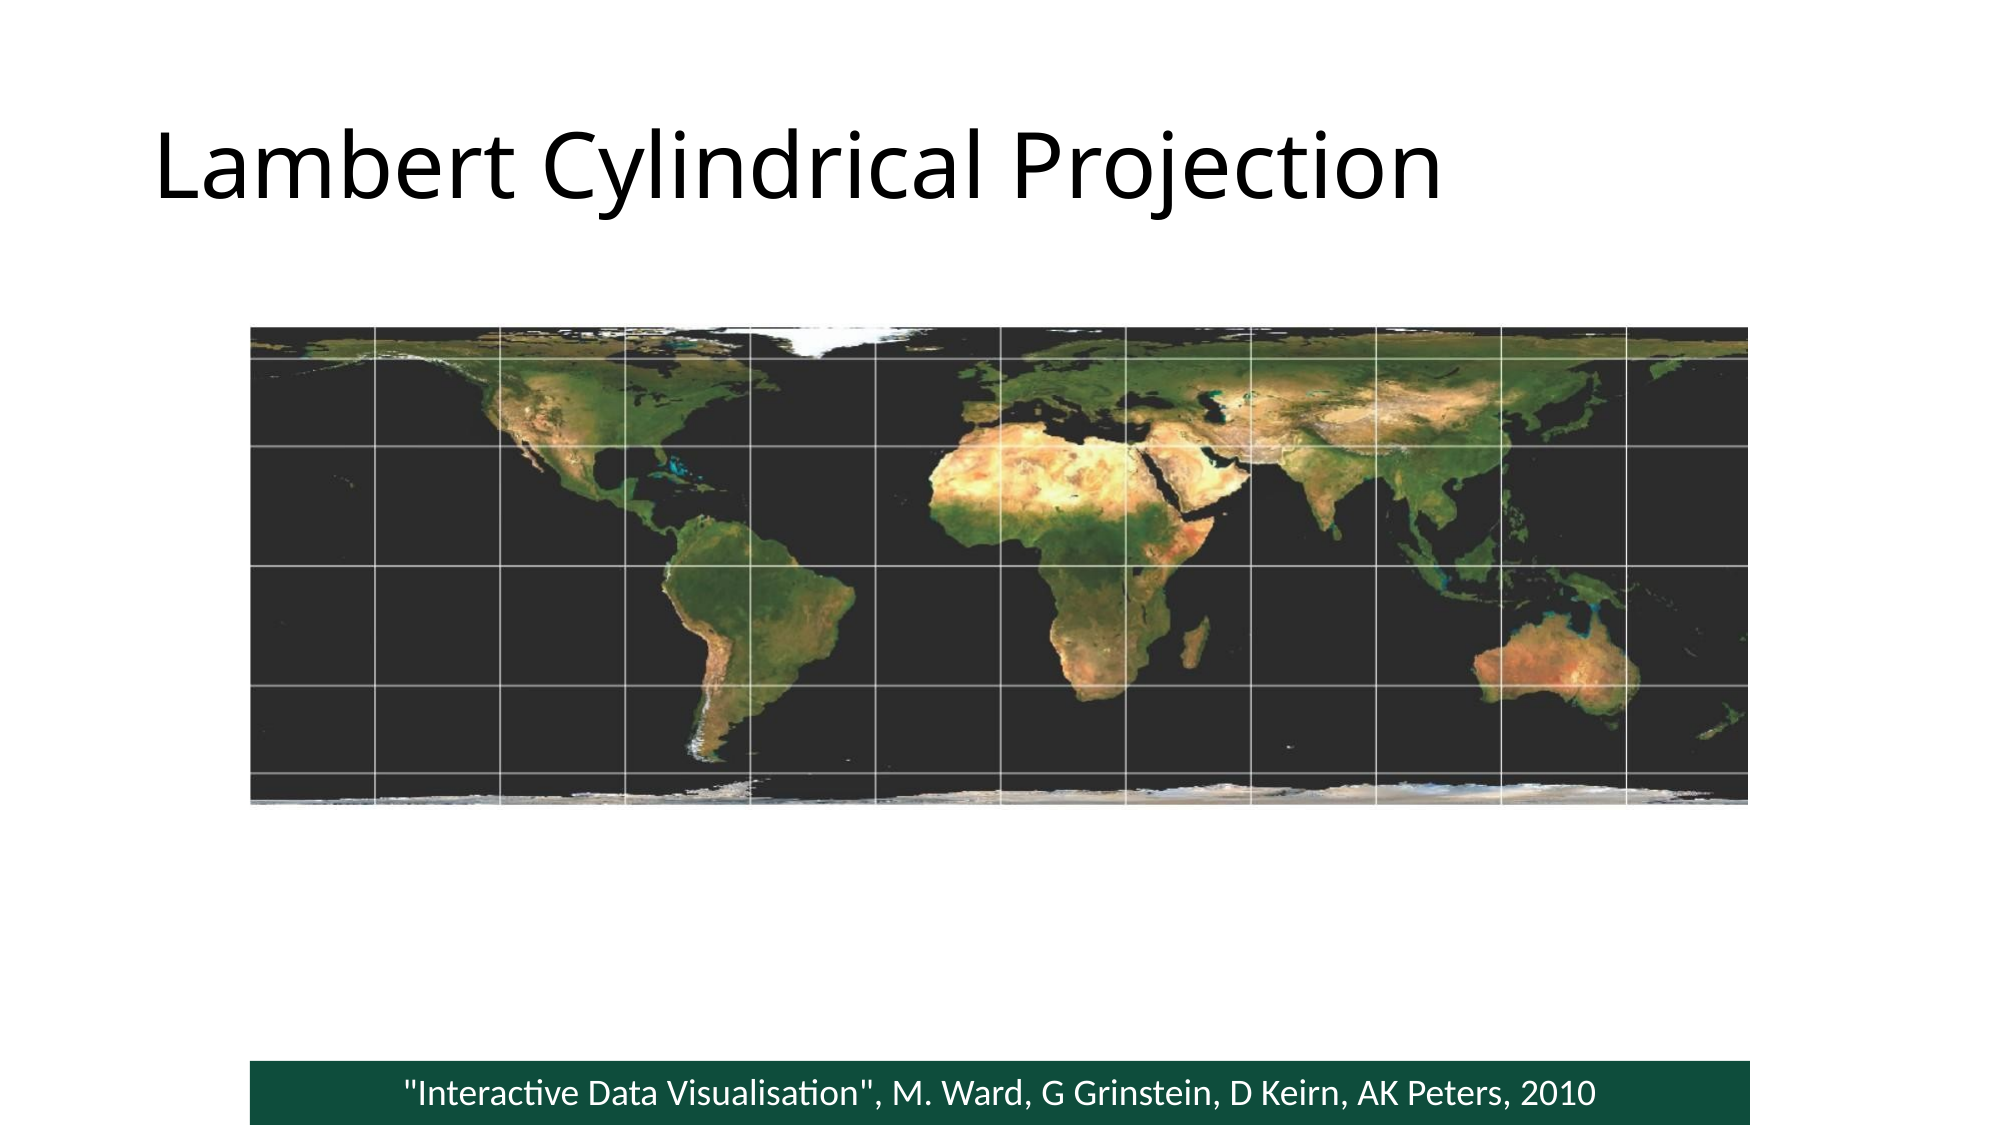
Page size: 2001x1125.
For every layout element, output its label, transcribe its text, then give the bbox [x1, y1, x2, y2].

text_box [249, 323, 1748, 810]
title Lambert Cylindrical Projection [137, 59, 1863, 278]
text_box "Interactive Data Visualisation", M. Ward, G Grinstein, D Keirn, AK Peters, 2010 [249, 1060, 1750, 1121]
text_box [249, 1121, 1750, 1125]
